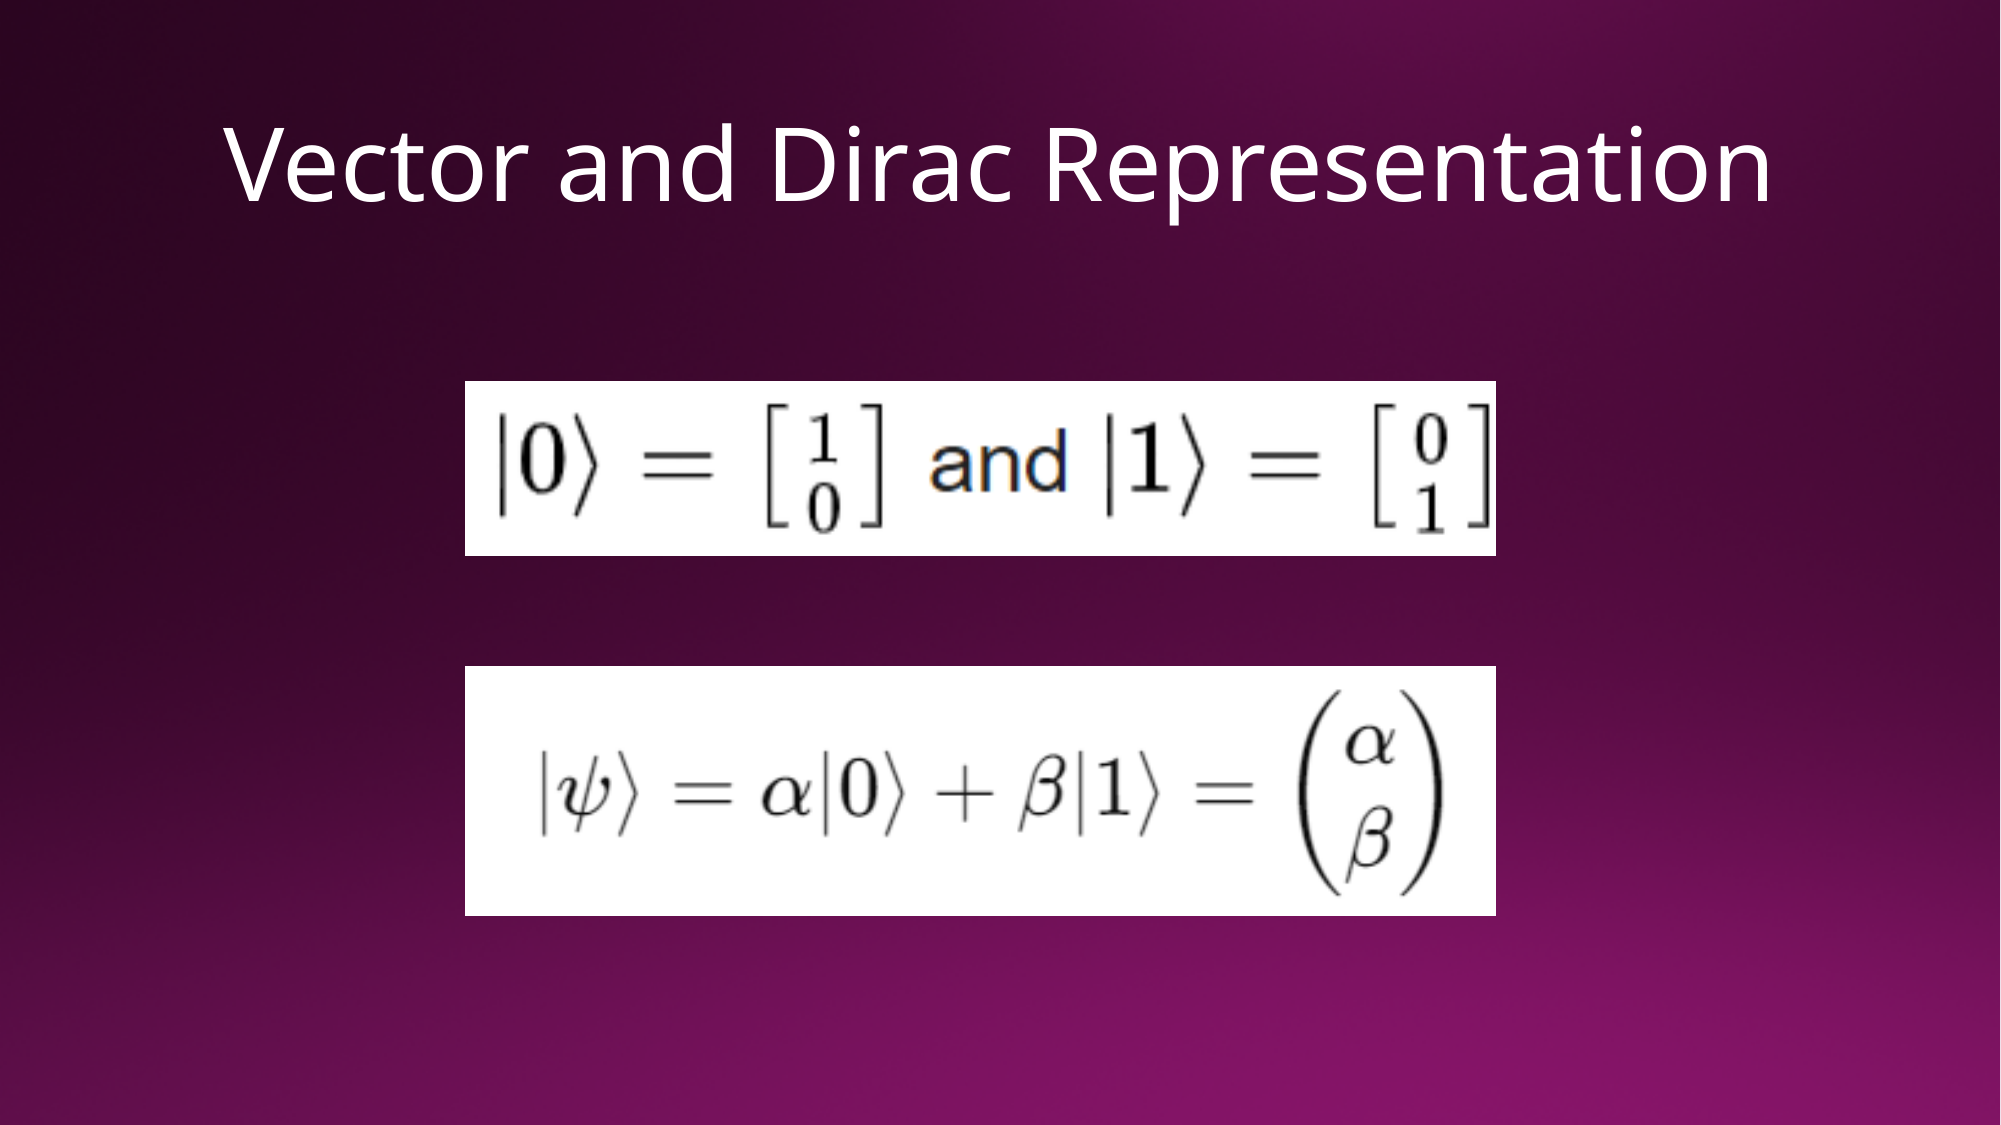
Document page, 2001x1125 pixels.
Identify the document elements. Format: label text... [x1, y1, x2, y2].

picture [0, 0, 2001, 1125]
title Vector and Dirac Representation [137, 59, 1863, 278]
